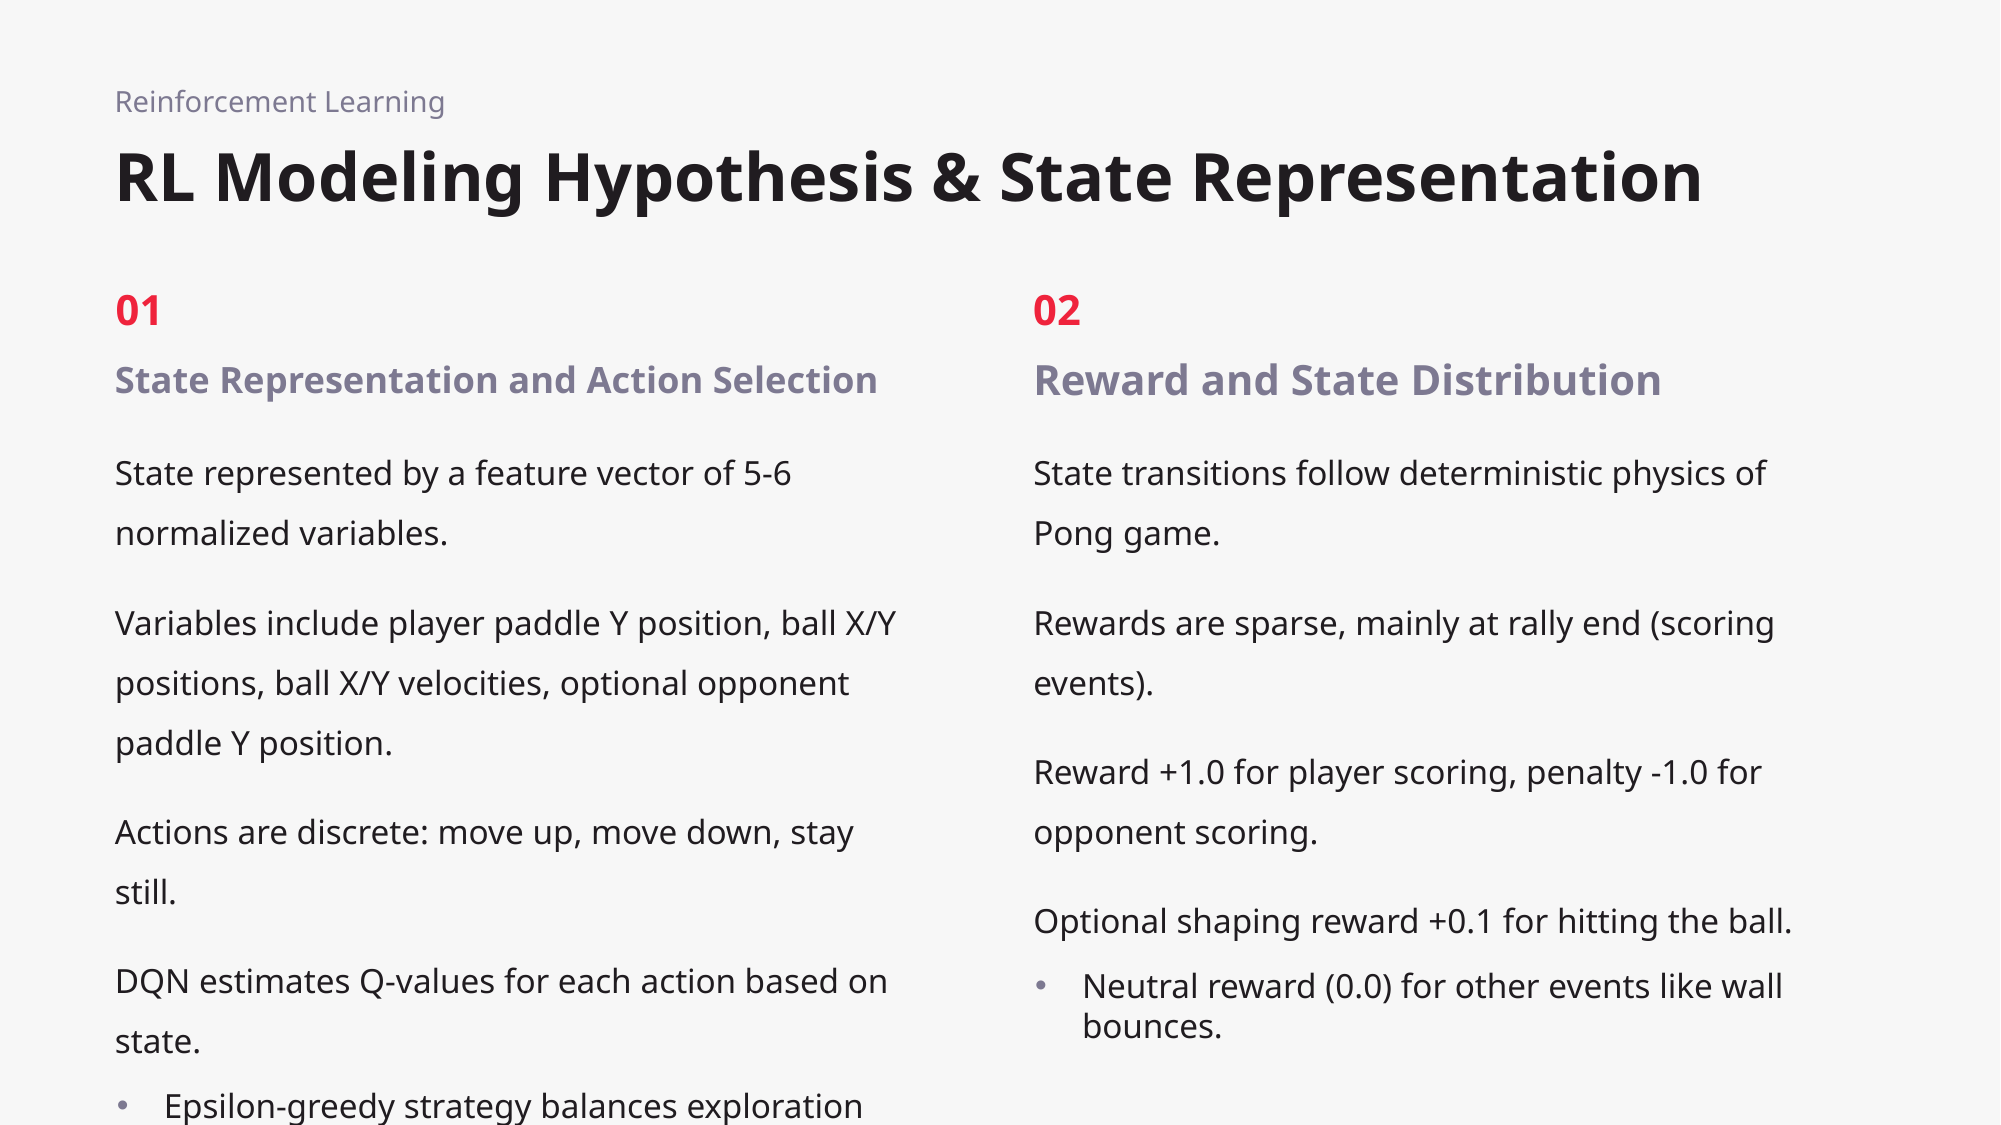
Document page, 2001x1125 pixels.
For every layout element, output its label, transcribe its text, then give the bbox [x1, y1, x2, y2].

title RL Modeling Hypothesis & State Representation [99, 114, 1900, 245]
list Reward and State Distribution [1018, 333, 1850, 425]
text_box 01 [100, 276, 239, 341]
text_box Reinforcement Learning [99, 75, 1000, 126]
list State transitions follow deterministic physics of Pong game. Rewards are sparse, mainly at rally end (scoring events). Reward +1.0 for player scoring, penalty -1.0 for opponent scoring. Optional shaping reward +0.1 for hitting the ball. Neutral reward (0.0) for other events like wall bounces. [1018, 425, 1850, 1016]
list State represented by a feature vector of 5-6 normalized variables. Variables include player paddle Y position, ball X/Y positions, ball X/Y velocities, optional opponent paddle Y position. Actions are discrete: move up, move down, stay still. DQN estimates Q-values for each action based on state. Epsilon-greedy strategy balances exploration and exploitation during training. [99, 425, 932, 1016]
list State Representation and Action Selection [99, 333, 932, 425]
text_box 02 [1018, 276, 1154, 341]
text_box [98, 1048, 401, 1084]
